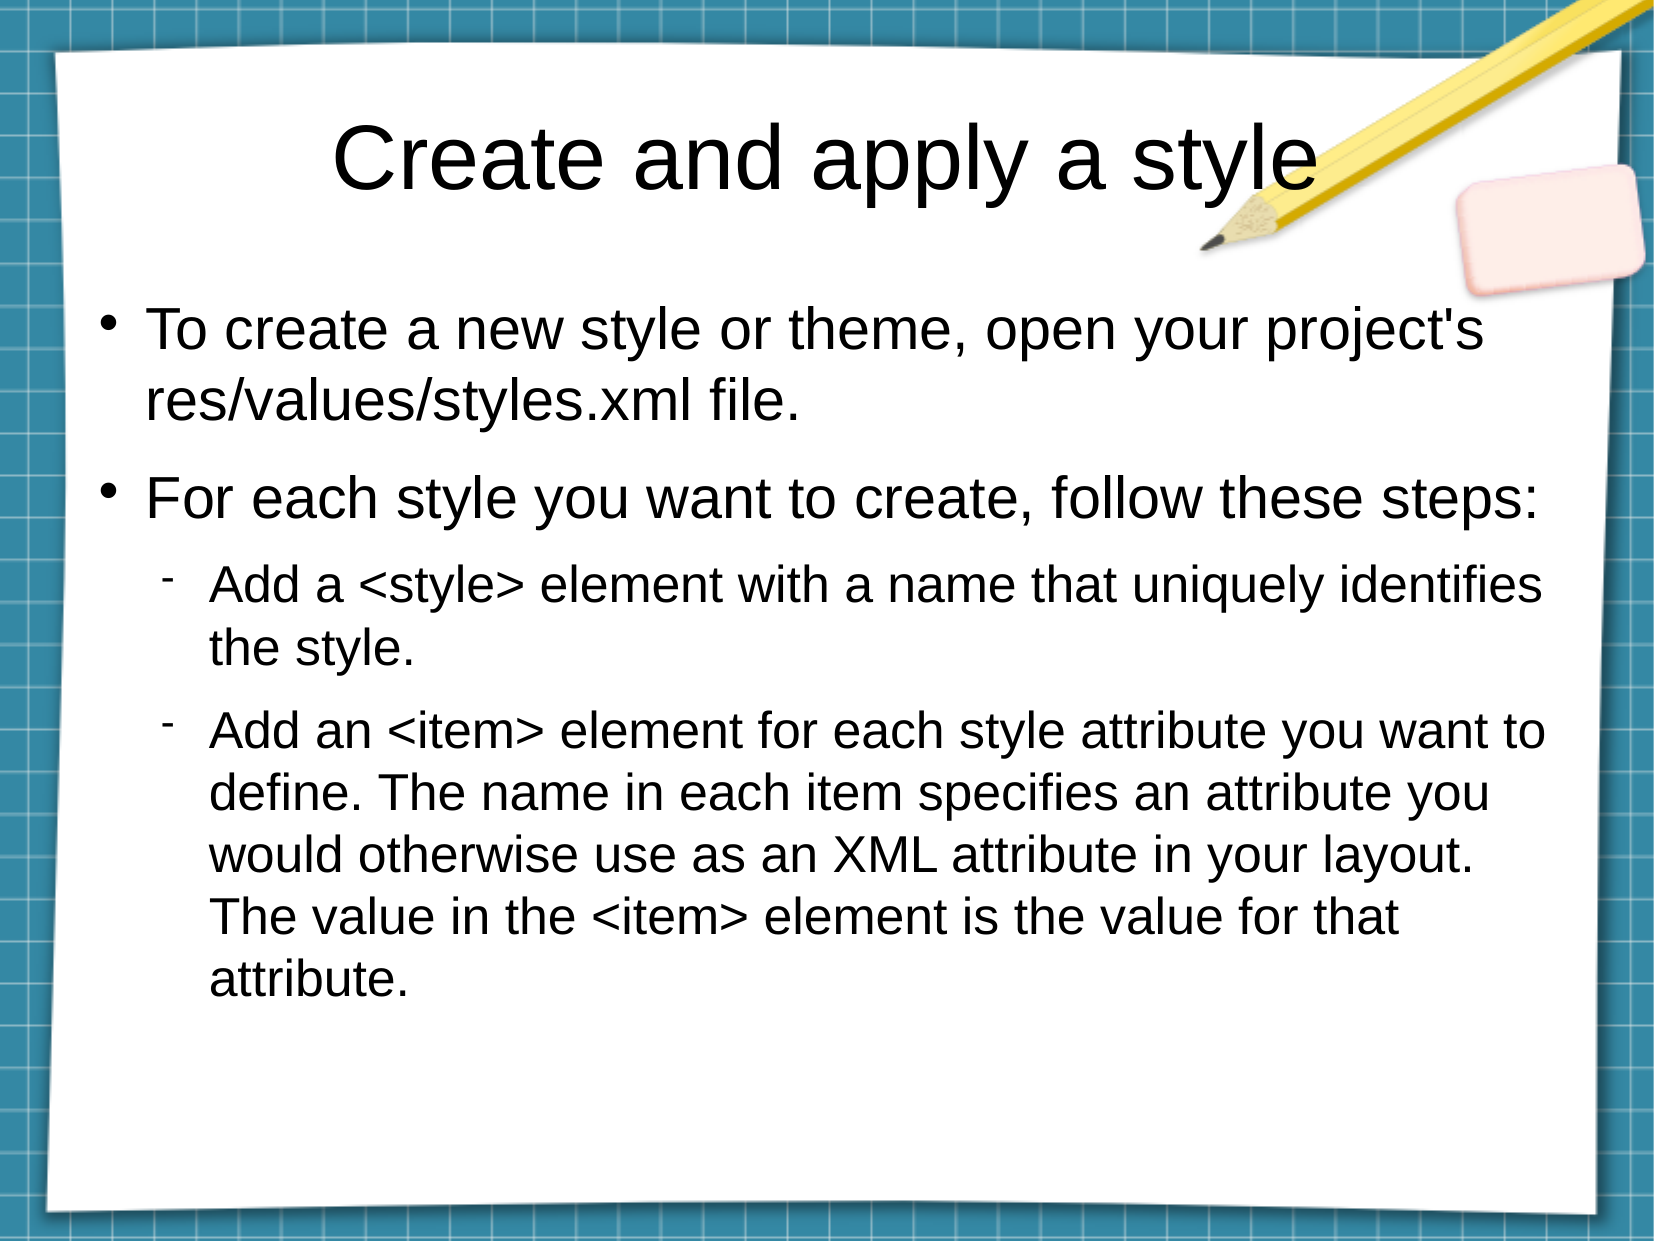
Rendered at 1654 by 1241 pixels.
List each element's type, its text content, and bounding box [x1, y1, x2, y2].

picture [0, 0, 1654, 1241]
text_box To create a new style or theme, open your project's res/values/styles.xml file. For each style you want to create, follow these steps: Add a <style> element with a name that uniquely identifies the style. Add an <item> element for each style attribute you want to define. The name in each item specifies an attribute you would otherwise use as an XML attribute in your layout. The value in the <item> element is the value for that attribute. [82, 290, 1571, 1010]
text_box Create and apply a style [82, 49, 1571, 257]
